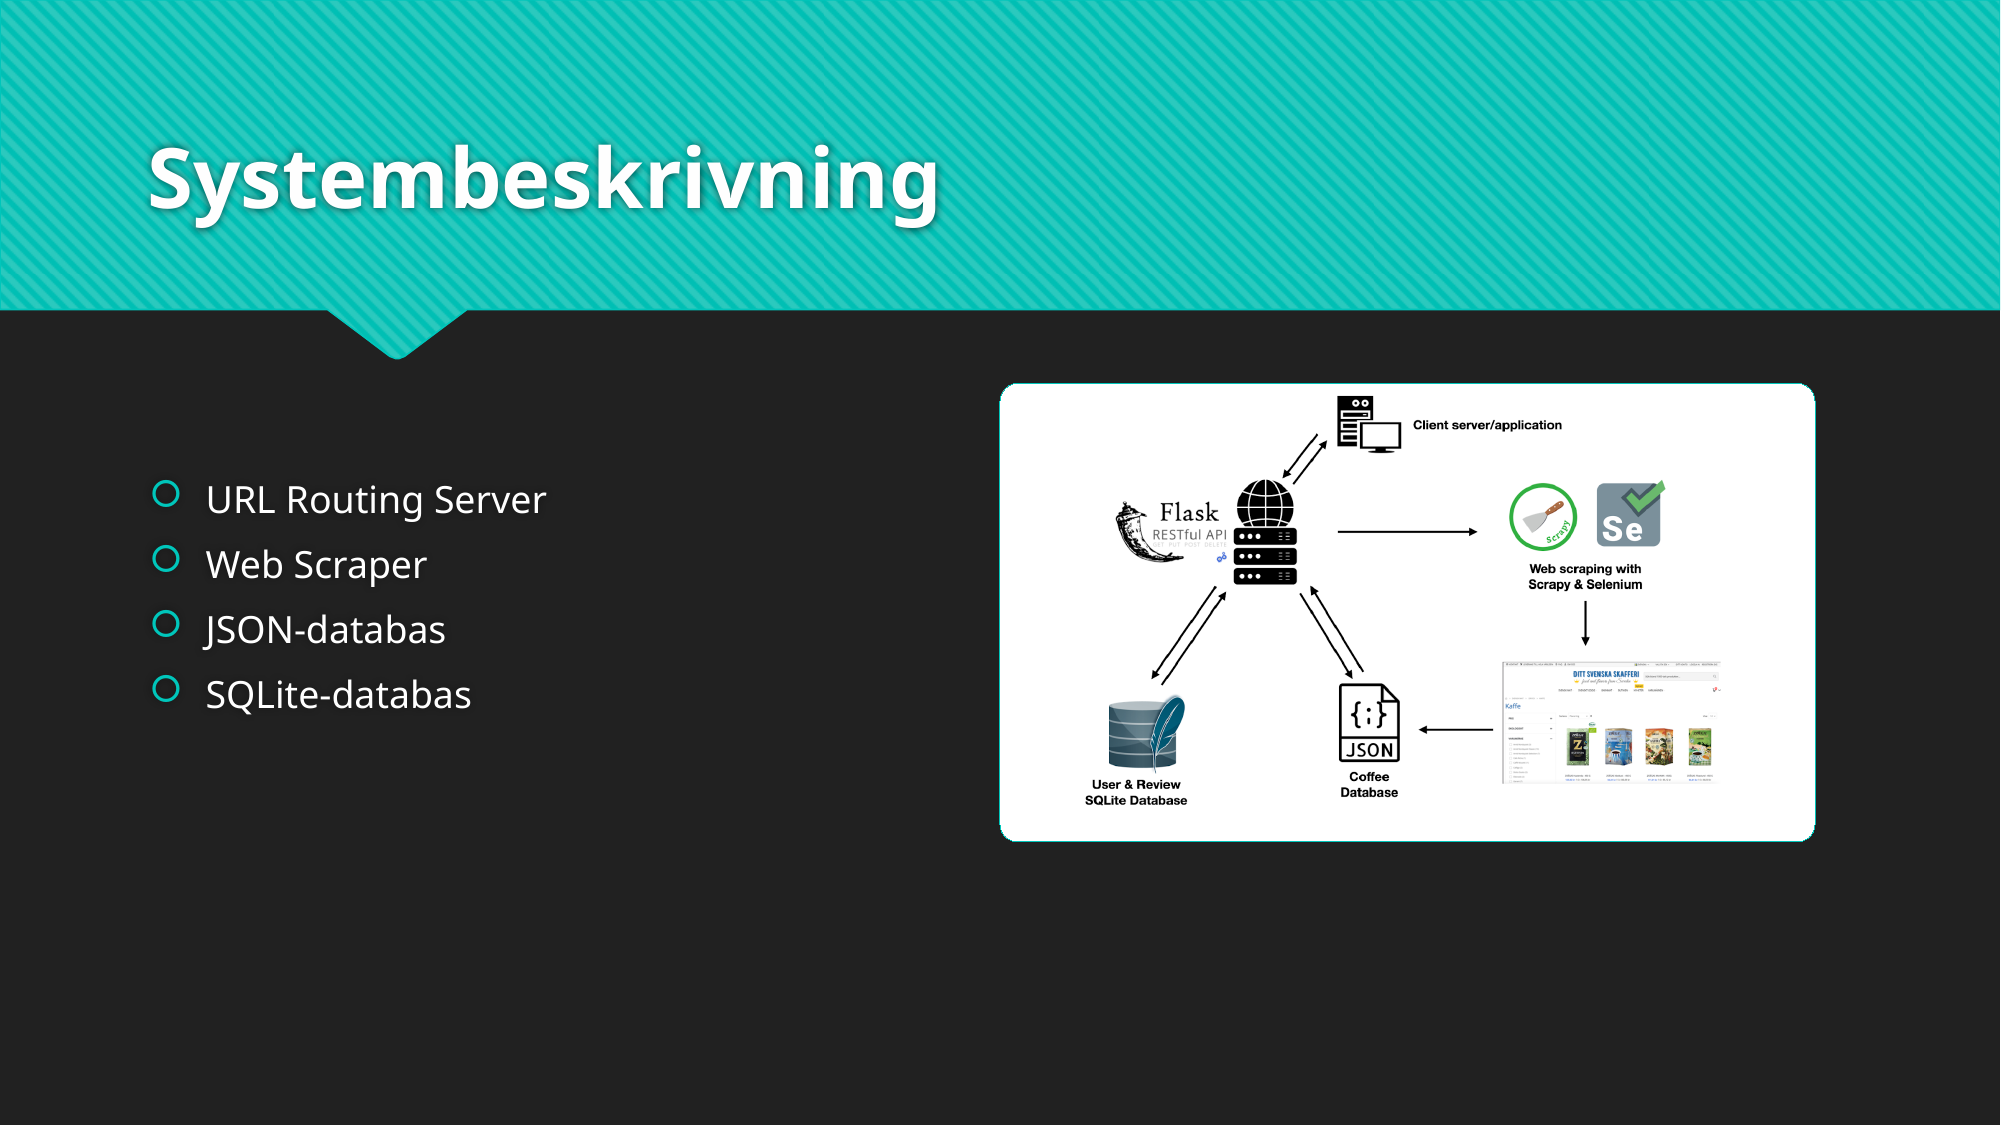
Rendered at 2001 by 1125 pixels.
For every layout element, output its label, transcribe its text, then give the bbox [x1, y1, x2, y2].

title Systembeskrivning [132, 73, 1868, 233]
picture [999, 383, 1816, 843]
list URL Routing Server Web Scraper JSON-databas SQLite-databas [134, 395, 1316, 992]
